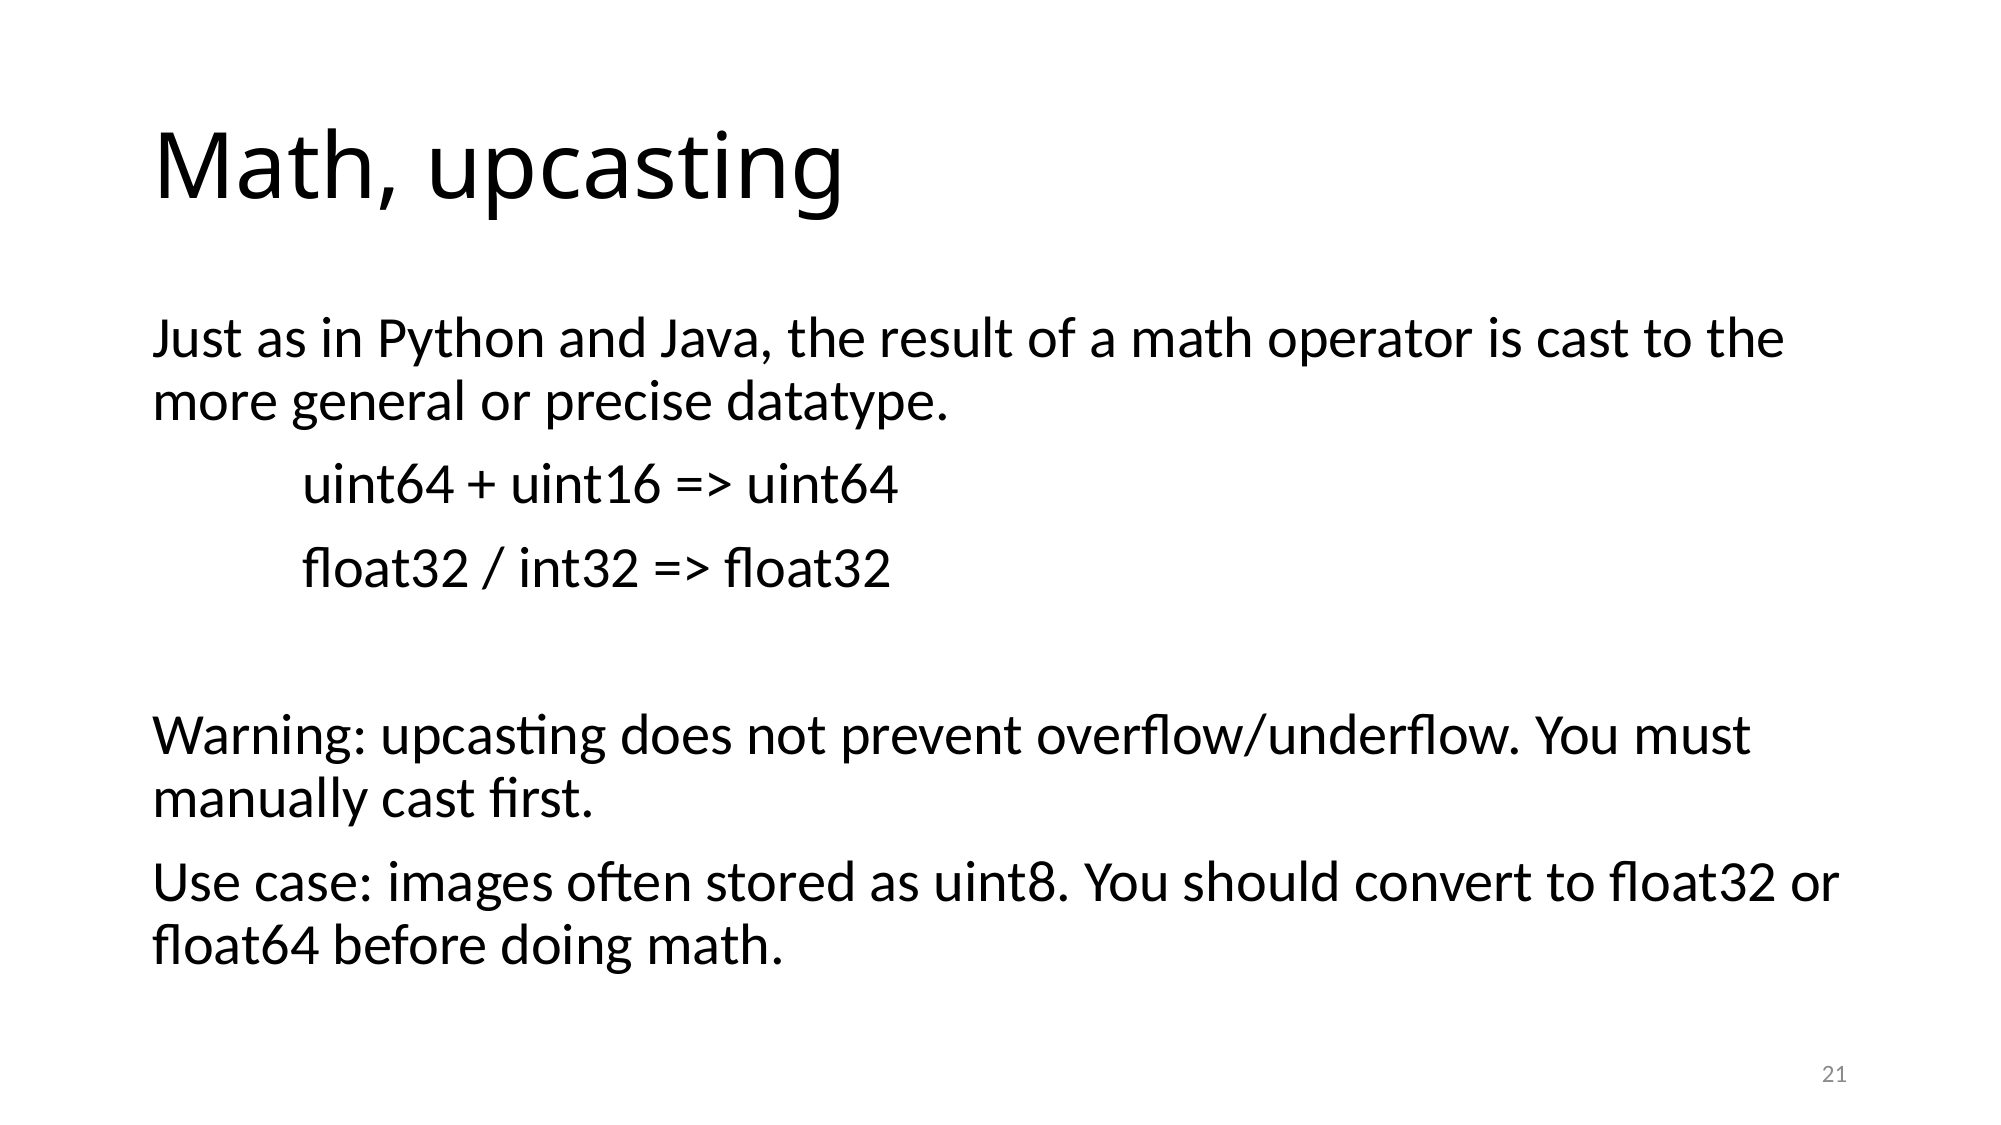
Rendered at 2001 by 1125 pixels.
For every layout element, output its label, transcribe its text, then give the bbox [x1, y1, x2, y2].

title Math, upcasting [137, 59, 1863, 278]
slide_number 21 [1412, 1042, 1863, 1103]
list Just as in Python and Java, the result of a math operator is cast to the more general or precise datatype. uint64 + uint16 => uint64 float32 / int32 => float32 Warning: upcasting does not prevent overflow/underflow. You must manually cast first. Use case: images often stored as uint8. You should convert to float32 or float64 before doing math. [137, 299, 1863, 1014]
